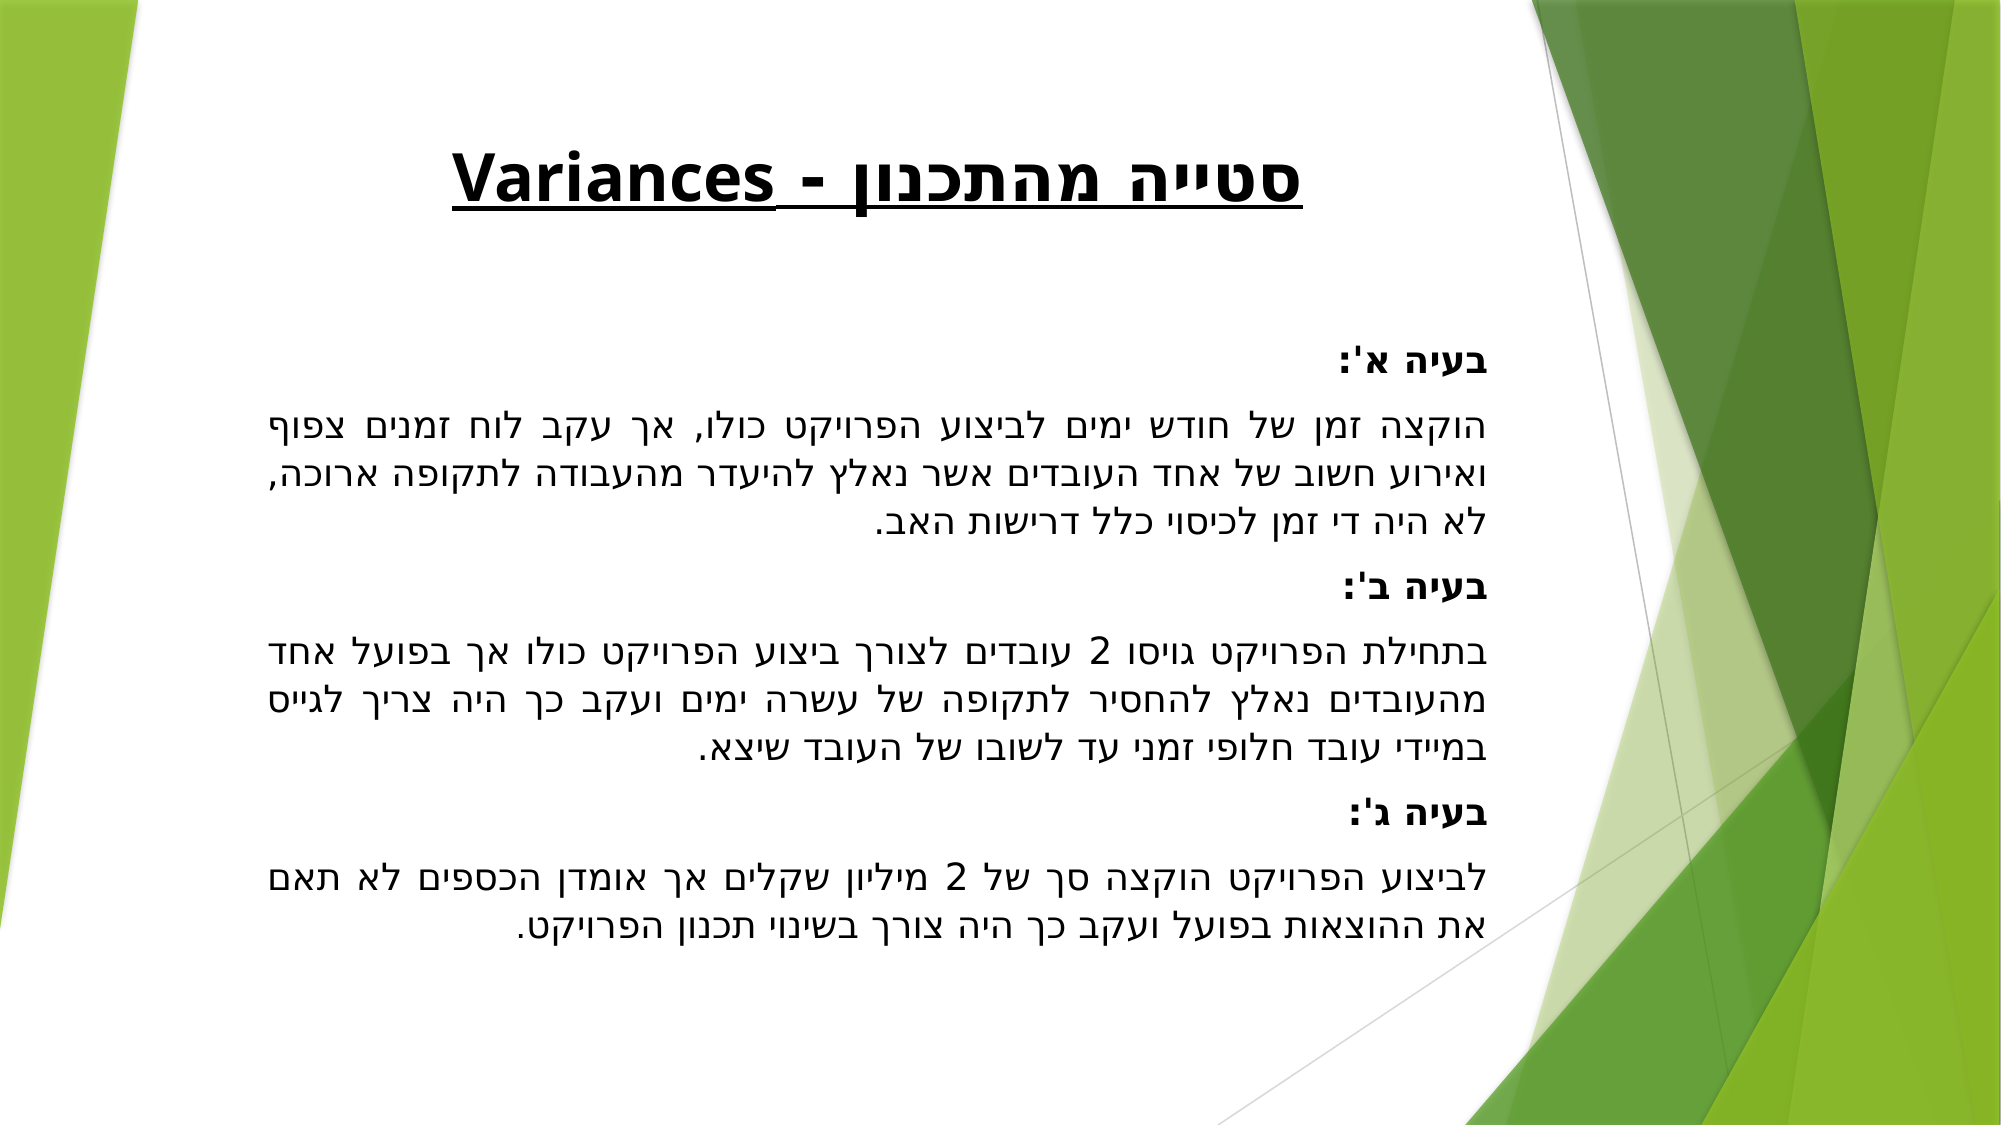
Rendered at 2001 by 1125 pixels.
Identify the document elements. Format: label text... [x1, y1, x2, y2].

text_box סטייה מהתכנון - Variances בעיה א': הוקצה זמן של חודש ימים לביצוע הפרויקט כולו, אך עקב לוח זמנים צפוף ואירוע חשוב של אחד העובדים אשר נאלץ להיעדר מהעבודה לתקופה ארוכה, לא היה די זמן לכיסוי כלל דרישות האב. בעיה ב': בתחילת הפרויקט גויסו 2 עובדים לצורך ביצוע הפרויקט כולו אך בפועל אחד מהעובדים נאלץ להחסיר לתקופה של עשרה ימים ועקב כך היה צריך לגייס במיידי עובד חלופי זמני עד לשובו של העובד שיצא. בעיה ג': לביצוע הפרויקט הוקצה סך של 2 מיליון שקלים אך אומדן הכספים לא תאם את ההוצאות בפועל ועקב כך היה צורך בשינוי תכנון הפרויקט. [252, 121, 1504, 954]
